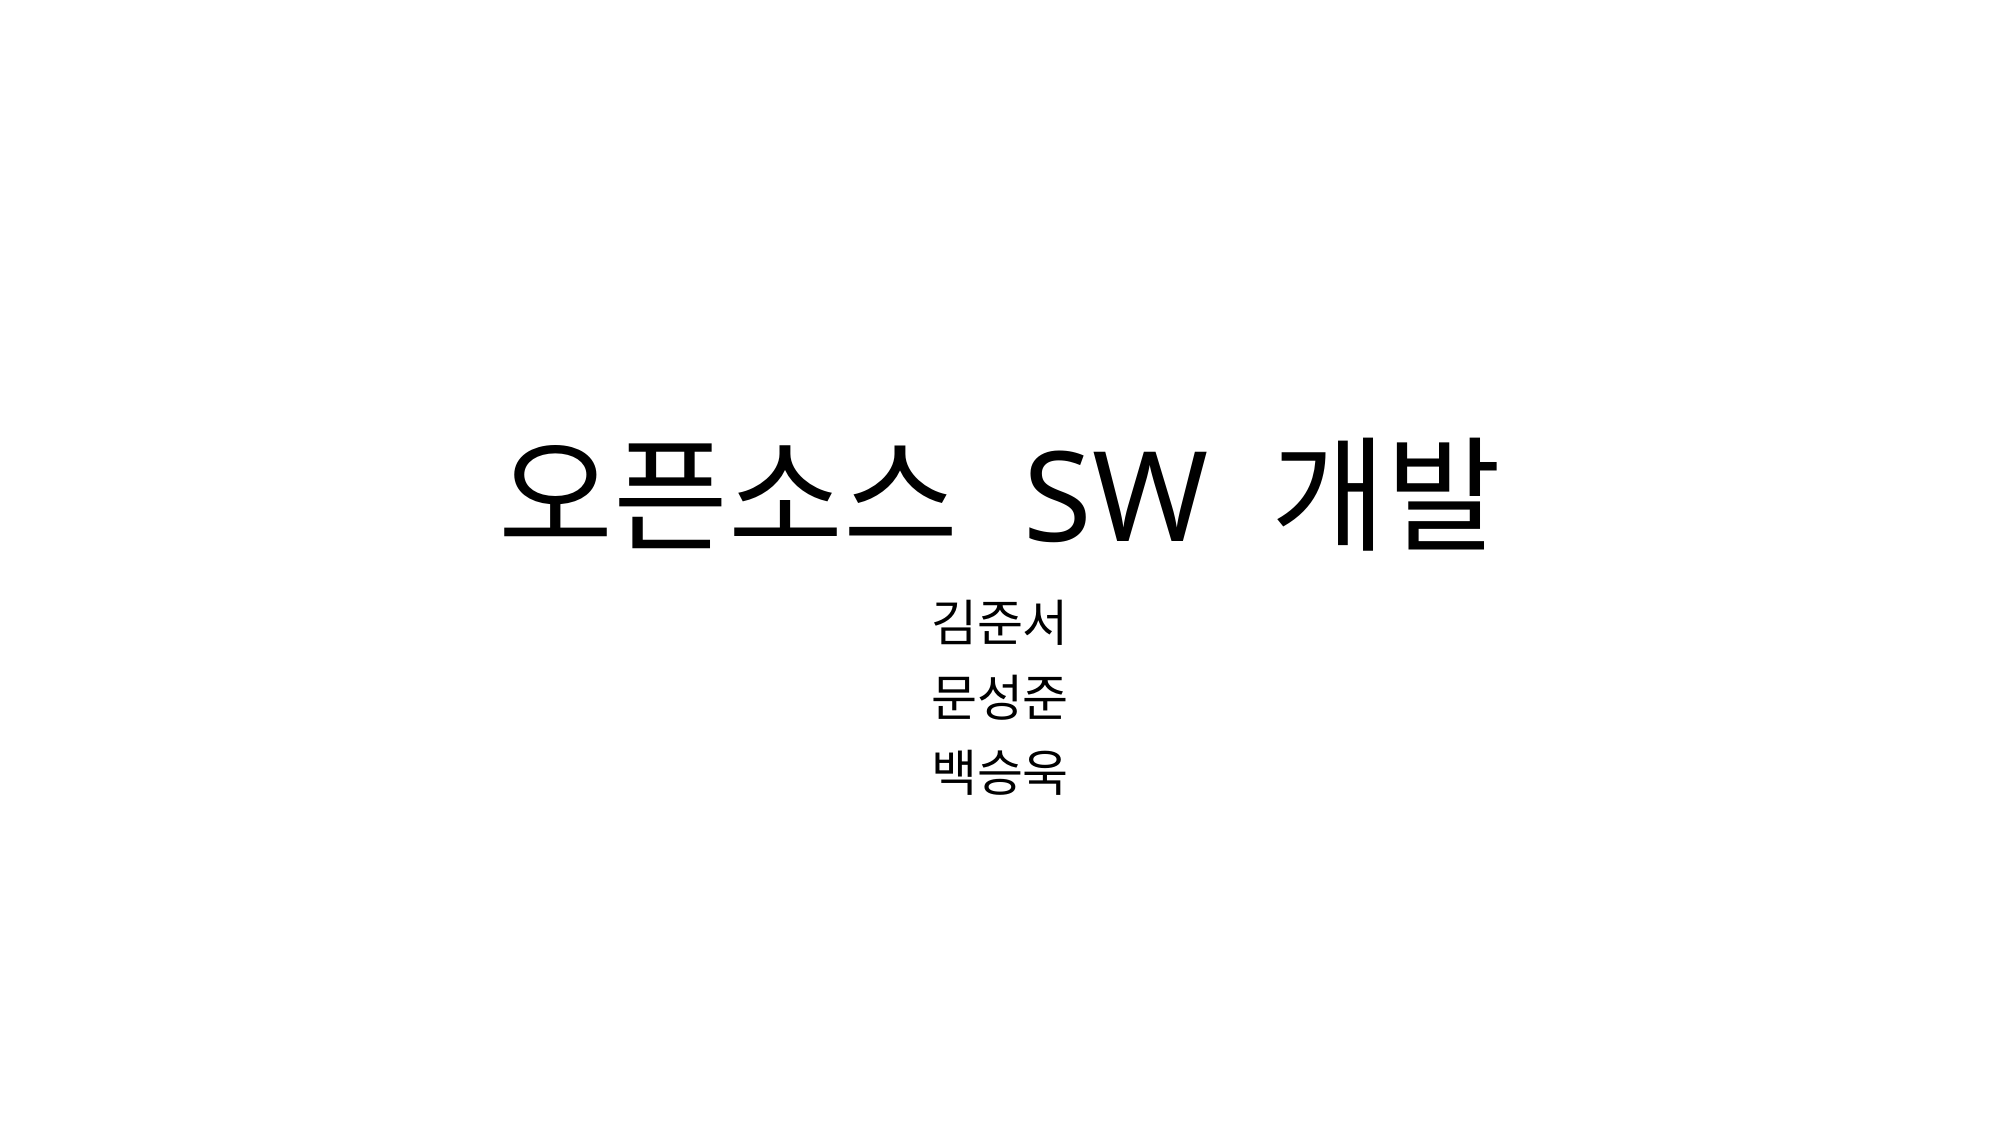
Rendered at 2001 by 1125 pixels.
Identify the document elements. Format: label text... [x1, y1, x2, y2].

subtitle 김준서 문성준 백승욱 [249, 590, 1750, 863]
title 오픈소스 SW 개발 [249, 184, 1750, 576]
